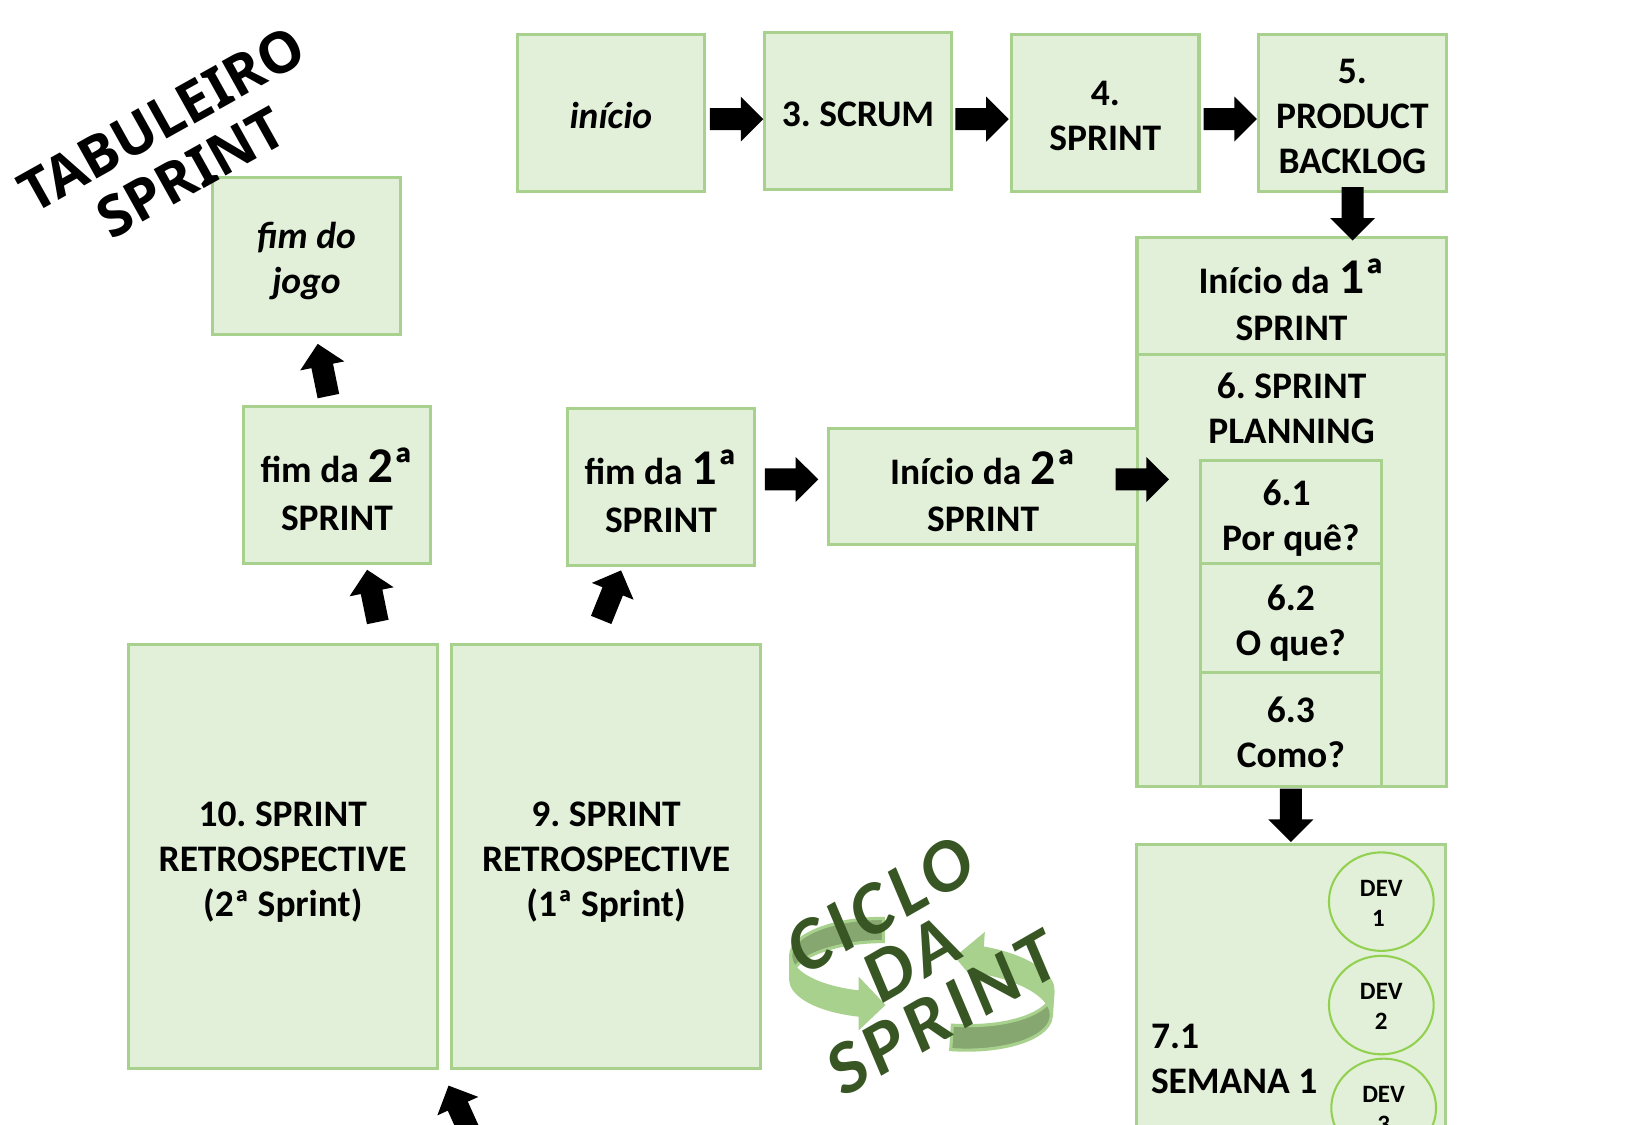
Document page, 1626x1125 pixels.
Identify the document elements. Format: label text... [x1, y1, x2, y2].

text_box 5. PRODUCT BACKLOG [1258, 33, 1447, 193]
text_box 3. SCRUM [763, 31, 953, 191]
text_box 7.1 SEMANA 1 [1135, 843, 1446, 1125]
text_box 9. SPRINT RETROSPECTIVE (1ª Sprint) [451, 644, 762, 1070]
text_box Início da 2ª SPRINT [828, 427, 1139, 546]
text_box [955, 96, 1009, 142]
text_box início [516, 33, 706, 193]
text_box fim da 1ª SPRINT [566, 408, 756, 567]
text_box 6.2 O que? [1199, 563, 1383, 672]
text_box [709, 96, 764, 142]
text_box [764, 457, 819, 502]
text_box [1203, 96, 1257, 142]
text_box [971, 1004, 1054, 1052]
text_box fim da 2ª SPRINT [242, 405, 432, 565]
text_box [1268, 788, 1314, 842]
text_box 6. SPRINT PLANNING [1136, 355, 1447, 788]
text_box Início da 1ª SPRINT [1136, 237, 1447, 355]
text_box DEV 3 [1330, 1057, 1438, 1125]
text_box fim do jogo [212, 176, 401, 336]
text_box [1330, 187, 1376, 241]
text_box [1115, 457, 1169, 502]
text_box [349, 569, 394, 625]
text_box 10. SPRINT RETROSPECTIVE (2ª Sprint) [127, 644, 438, 1070]
text_box CICLO DA SPRINT [761, 785, 1127, 1125]
text_box 4. SPRINT [1011, 33, 1200, 193]
text_box 6.1 Por quê? [1199, 460, 1383, 563]
text_box [300, 343, 345, 399]
text_box [590, 570, 634, 625]
text_box DEV 1 [1327, 851, 1435, 952]
text_box 6.3 Como? [1199, 672, 1383, 788]
text_box DEV2 [1327, 954, 1435, 1056]
text_box TABULEIRO SPRINT [0, 0, 420, 325]
text_box [437, 1085, 479, 1125]
